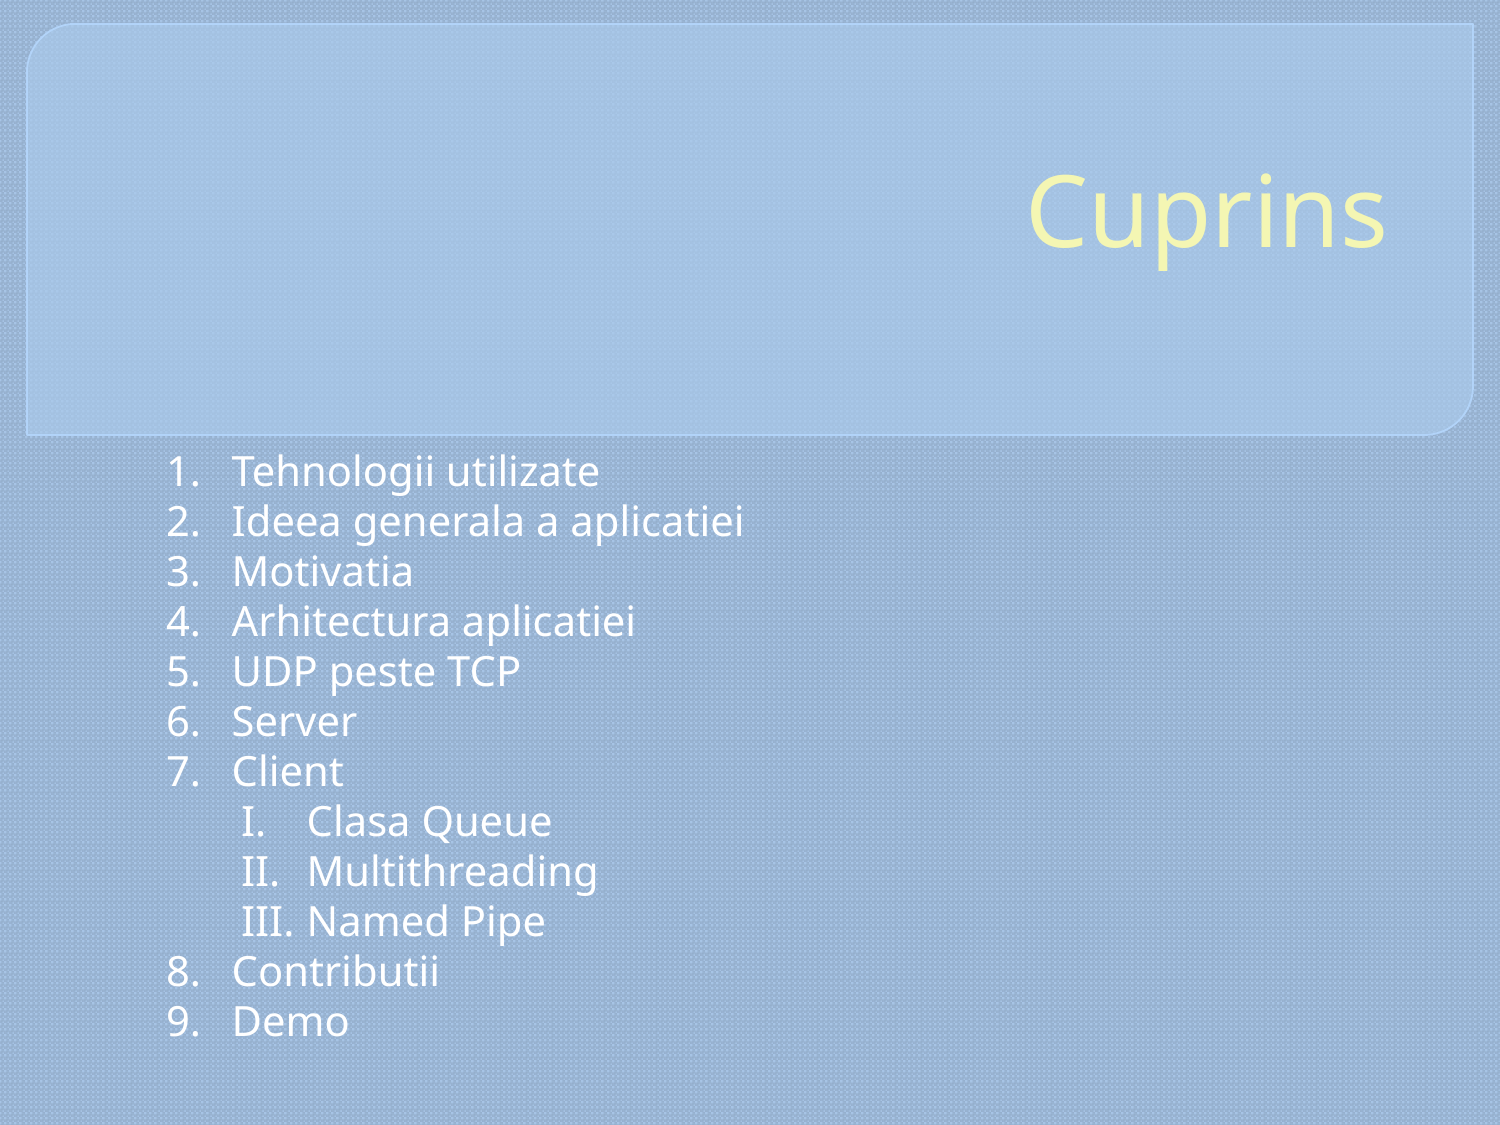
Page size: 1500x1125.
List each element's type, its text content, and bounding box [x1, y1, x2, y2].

text_box Tehnologii utilizate Ideea generala a aplicatiei Motivatia Arhitectura aplicatiei UDP peste TCP Server Client Clasa Queue Multithreading Named Pipe Contributii Demo [151, 437, 760, 1125]
title Cuprins [76, 62, 1427, 275]
